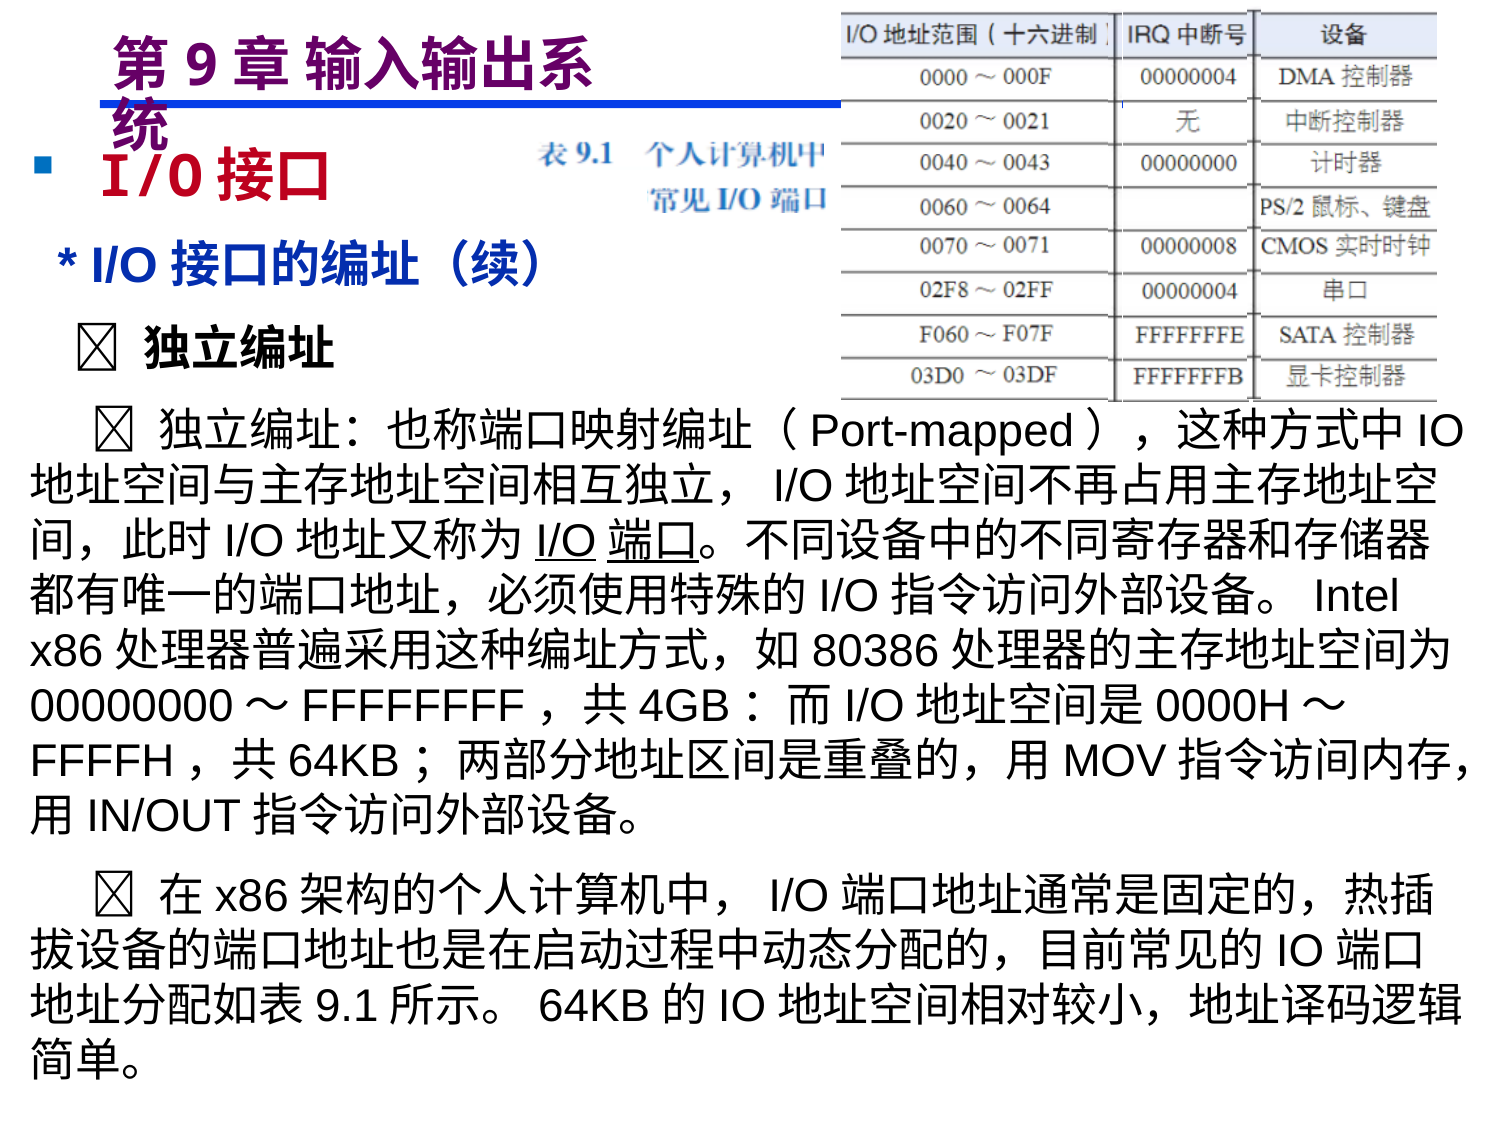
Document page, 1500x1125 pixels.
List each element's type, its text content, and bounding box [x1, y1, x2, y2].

title 第9章 输入输出系统 [100, 32, 651, 230]
picture [841, 9, 1122, 402]
subtitle I/O接口 * I/O接口的编址（续）  独立编址  独立编址：也称端口映射编址（Port-mapped），这种方式中IO地址空间与主存地址空间相互独立，I/O地址空间不再占用主存地址空间，此时I/O地址又称为I/O端口。不同设备中的不同寄存器和存储器都有唯一的端口地址，必须使用特殊的I/O指令访问外部设备。Intel x86处理器普遍采用这种编址方式，如80386处理器的主存地址空间为00000000～FFFFFFFF，共4GB：而I/O地址空间是0000H～FFFFH，共64KB；两部分地址区间是重叠的，用MOV指令访间内存，用IN/OUT指令访问外部设备。  在x86架构的个人计算机中，I/O端口地址通常是固定的，热插拔设备的端口地址也是在启动过程中动态分配的，目前常见的IO端口地址分配如表9.1所示。64KB的IO地址空间相对较小，地址译码逻辑简单。 [14, 129, 1488, 1054]
picture [1123, 6, 1438, 402]
picture [534, 131, 825, 170]
picture [647, 182, 830, 213]
